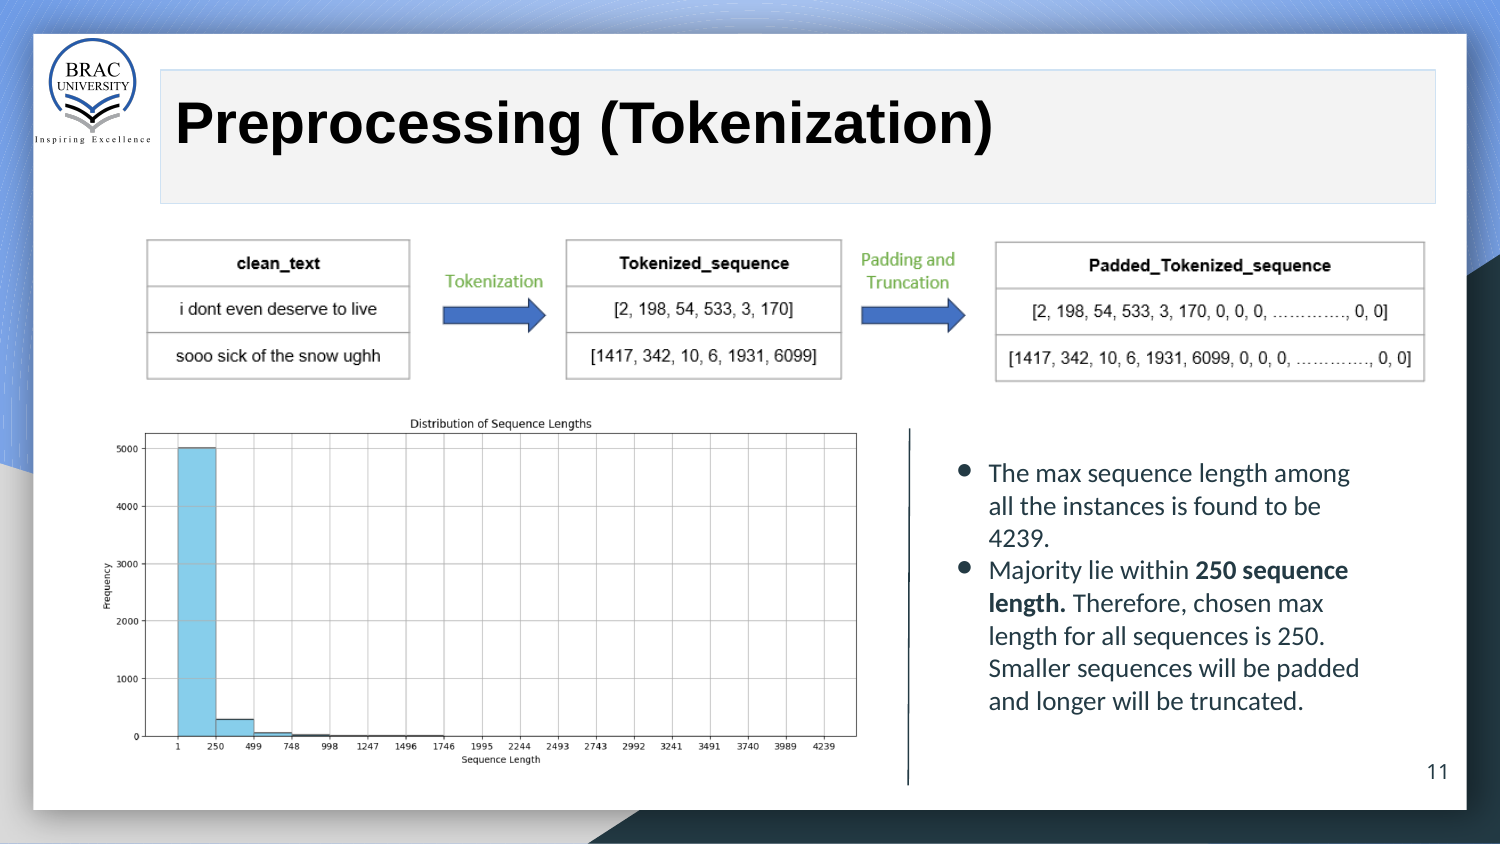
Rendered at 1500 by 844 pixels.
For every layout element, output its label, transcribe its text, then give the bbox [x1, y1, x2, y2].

text_box The max sequence length among all the instances is found to be 4239. Majority lie within 250 sequence length. Therefore, chosen max length for all sequences is 250. Smaller sequences will be padded and longer will be truncated. [936, 440, 1387, 731]
picture [34, 38, 150, 144]
slide_number ‹#› [1374, 740, 1465, 805]
title Preprocessing (Tokenization) [160, 70, 1436, 204]
picture [137, 228, 1430, 389]
picture [90, 412, 863, 772]
